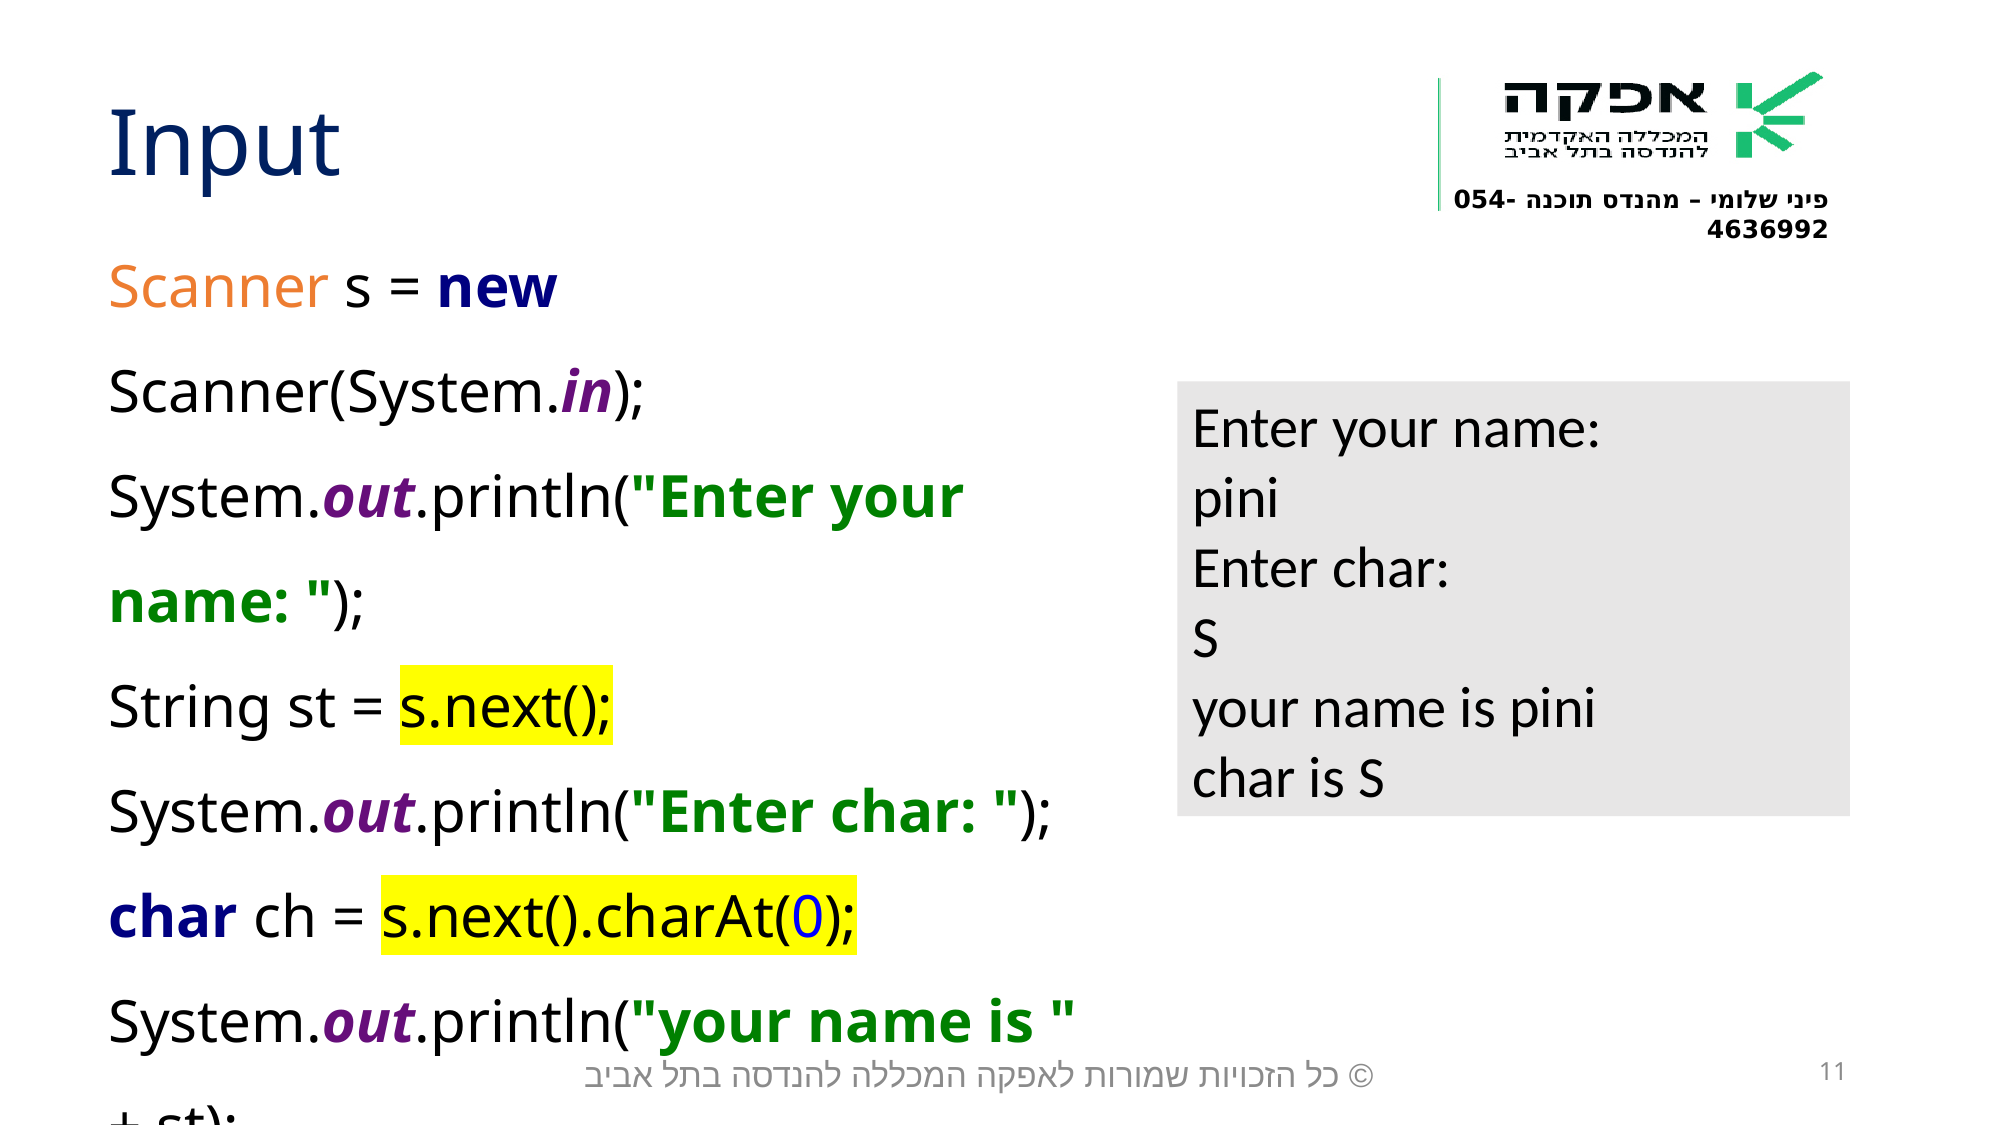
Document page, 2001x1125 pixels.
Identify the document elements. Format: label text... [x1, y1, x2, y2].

slide_number 11 [1412, 1042, 1863, 1103]
text_box Enter your name: pini Enter char: S your name is pini char is S [1177, 381, 1850, 817]
picture [1416, 59, 1871, 230]
footer © כל הזכויות שמורות לאפקה המכללה להנדסה בתל אביב [1115, 1042, 1412, 1103]
text_box Input [93, 76, 1430, 202]
text_box Scanner s = new Scanner(System.in); System.out.println("Enter your name: "); String st = s.next(); System.out.println("Enter char: "); char ch = s.next().charAt(0); System.out.println("your name is " + st); System.out.println("char is " + ch); s.close(); [93, 184, 1115, 1125]
